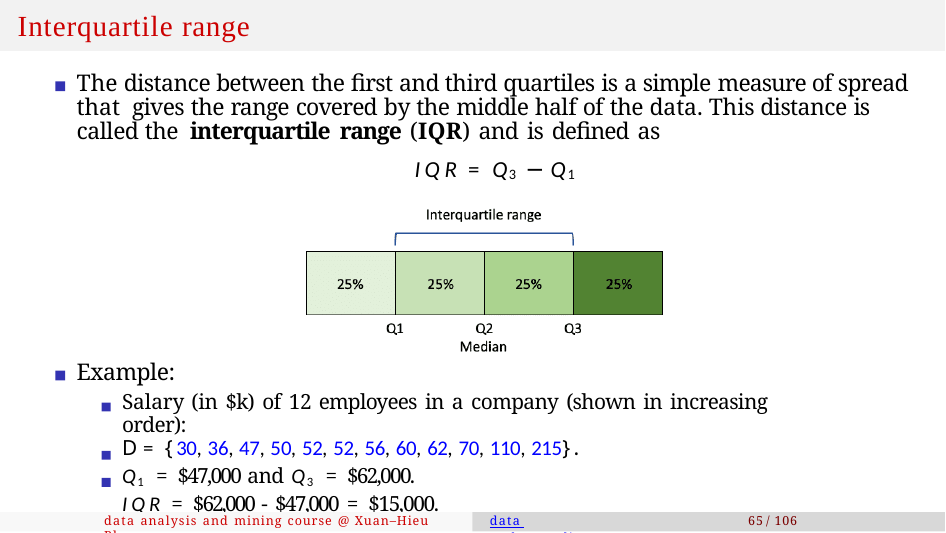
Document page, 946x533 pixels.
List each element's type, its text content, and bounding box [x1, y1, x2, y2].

text_box [55, 370, 66, 381]
text_box The distance between the first and third quartiles is a simple measure of spread that gives the range covered by the middle half of the data. This distance is called the interquartile range (IQR) and is defined as IQR = Q3 − Q1 (9) [70, 66, 923, 241]
picture [234, 184, 756, 359]
text_box [55, 81, 66, 92]
text_box Example: Salary (in $k) of 12 employees in a company (shown in increasing order): D = {30, 36, 47, 50, 52, 52, 56, 60, 62, 70, 110, 215}. Q1 = $47,000 and Q3 = $62,000. IQR = $62,000 - $47,000 = $15,000. [72, 348, 791, 510]
title Interquartile range [15, 4, 253, 97]
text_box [0, 511, 946, 532]
